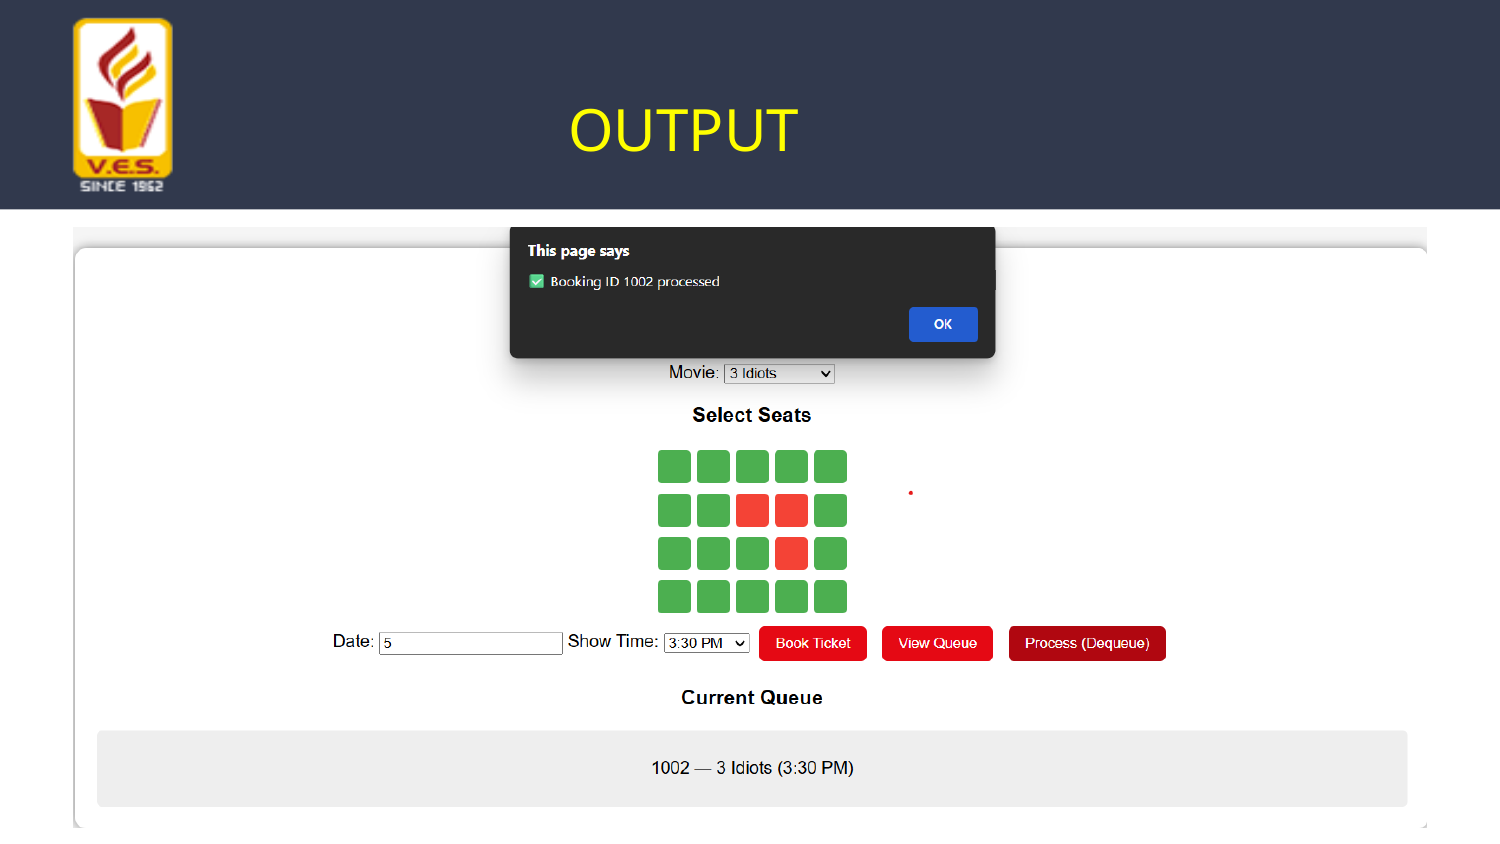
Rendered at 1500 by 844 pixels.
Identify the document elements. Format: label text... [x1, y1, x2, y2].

title OUTPUT [553, 78, 1500, 181]
picture [73, 227, 1427, 829]
picture [67, 15, 180, 197]
